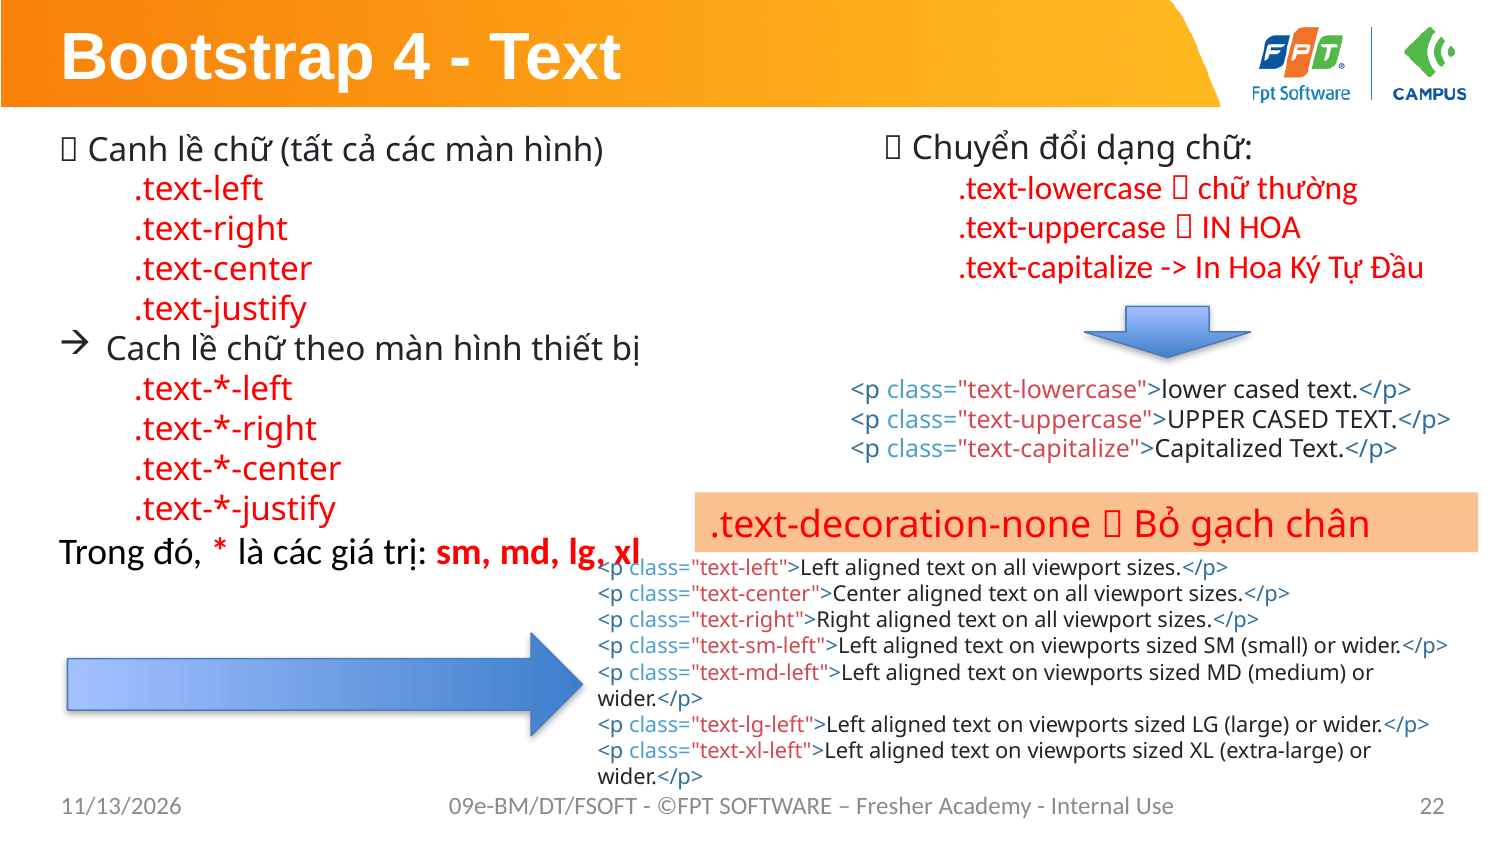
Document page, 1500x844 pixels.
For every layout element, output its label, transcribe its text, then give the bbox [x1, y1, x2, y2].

picture [1, 0, 1499, 844]
text_box <p class="text-left">Left aligned text on all viewport sizes.</p> <p class="text-center">Center aligned text on all viewport sizes.</p> <p class="text-right">Right aligned text on all viewport sizes.</p> <p class="text-sm-left">Left aligned text on viewports sized SM (small) or wider.</p> <p class="text-md-left">Left aligned text on viewports sized MD (medium) or wider.</p> <p class="text-lg-left">Left aligned text on viewports sized LG (large) or wider.</p> <p class="text-xl-left">Left aligned text on viewports sized XL (extra-large) or wider.</p> [582, 553, 1480, 790]
slide_number 22 [1350, 790, 1461, 827]
text_box <p class="text-lowercase">lower cased text.</p> <p class="text-uppercase">UPPER CASED TEXT.</p> <p class="text-capitalize">Capitalized Text.</p> [835, 372, 1473, 463]
text_box  Chuyển đổi dạng chữ: .text-lowercase  chữ thường .text-uppercase  IN HOA .text-capitalize -> In Hoa Ký Tự Đầu [868, 118, 1441, 293]
title Bootstrap 4 - Text [45, 0, 1176, 106]
footer 09e-BM/DT/FSOFT - ©FPT SOFTWARE – Fresher Academy - Internal Use [289, 782, 1335, 827]
text_box [66, 632, 584, 737]
text_box .text-decoration-none  Bỏ gạch chân [694, 492, 1479, 553]
text_box [1083, 305, 1252, 359]
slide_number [45, 782, 270, 827]
text_box  Canh lề chữ (tất cả các màn hình) .text-left .text-right .text-center .text-justify Cach lề chữ theo màn hình thiết bị .text-*-left .text-*-right .text-*-center .text-*-justify Trong đó, * là các giá trị: sm, md, lg, xl [44, 120, 666, 580]
